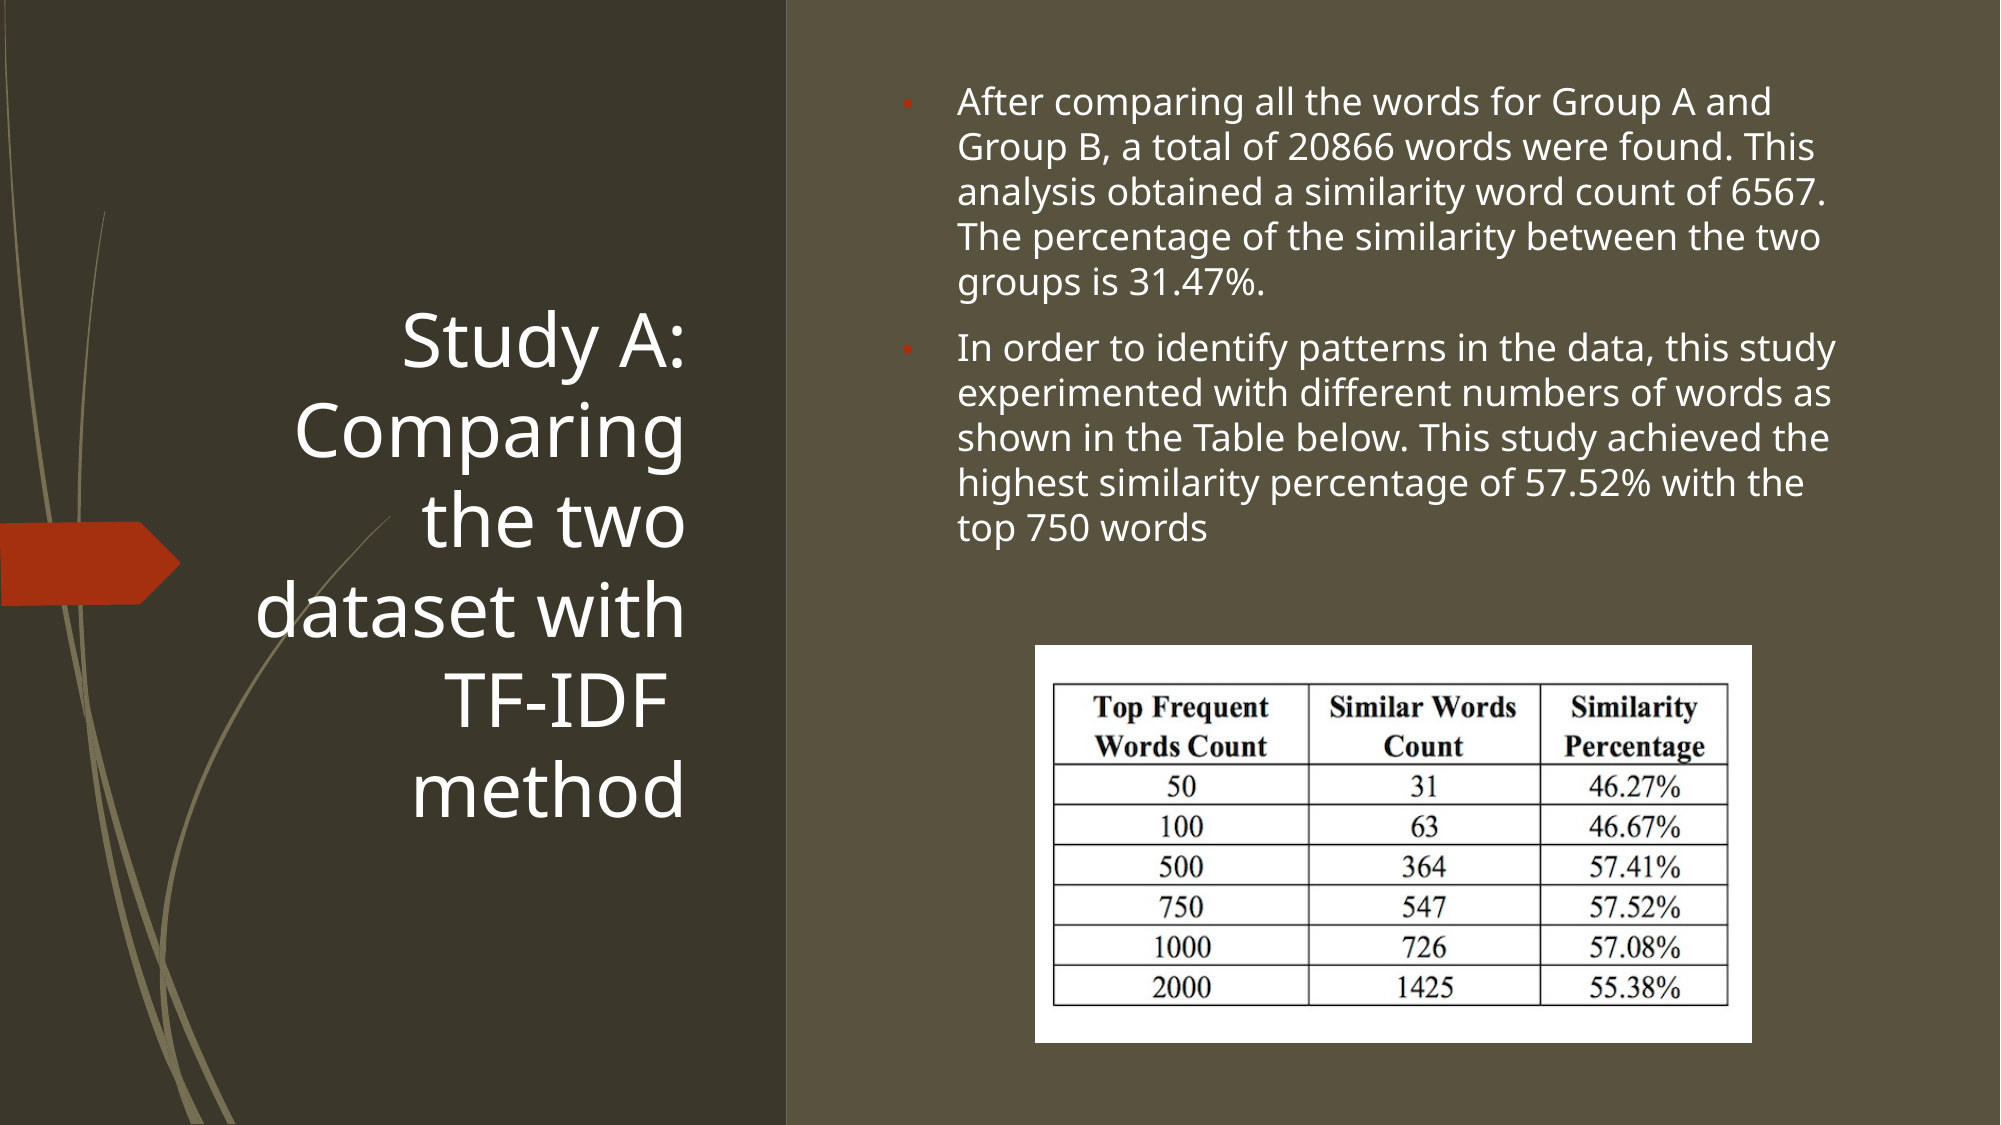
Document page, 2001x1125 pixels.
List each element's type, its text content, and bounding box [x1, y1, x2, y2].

picture [1035, 645, 1752, 1044]
text_box [786, 0, 2000, 1125]
text_box [393, 0, 786, 1125]
list After comparing all the words for Group A and Group B, a total of 20866 words were found. This analysis obtained a similarity word count of 6567. The percentage of the similarity between the two groups is 31.47%. In order to identify patterns in the data, this study experimented with different numbers of words as shown in the Table below. This study achieved the highest similarity percentage of 57.52% with the top 750 words [867, 48, 1888, 579]
title Study A: Comparing the two dataset with TF-IDF method [396, 179, 703, 946]
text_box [4, 0, 392, 1125]
